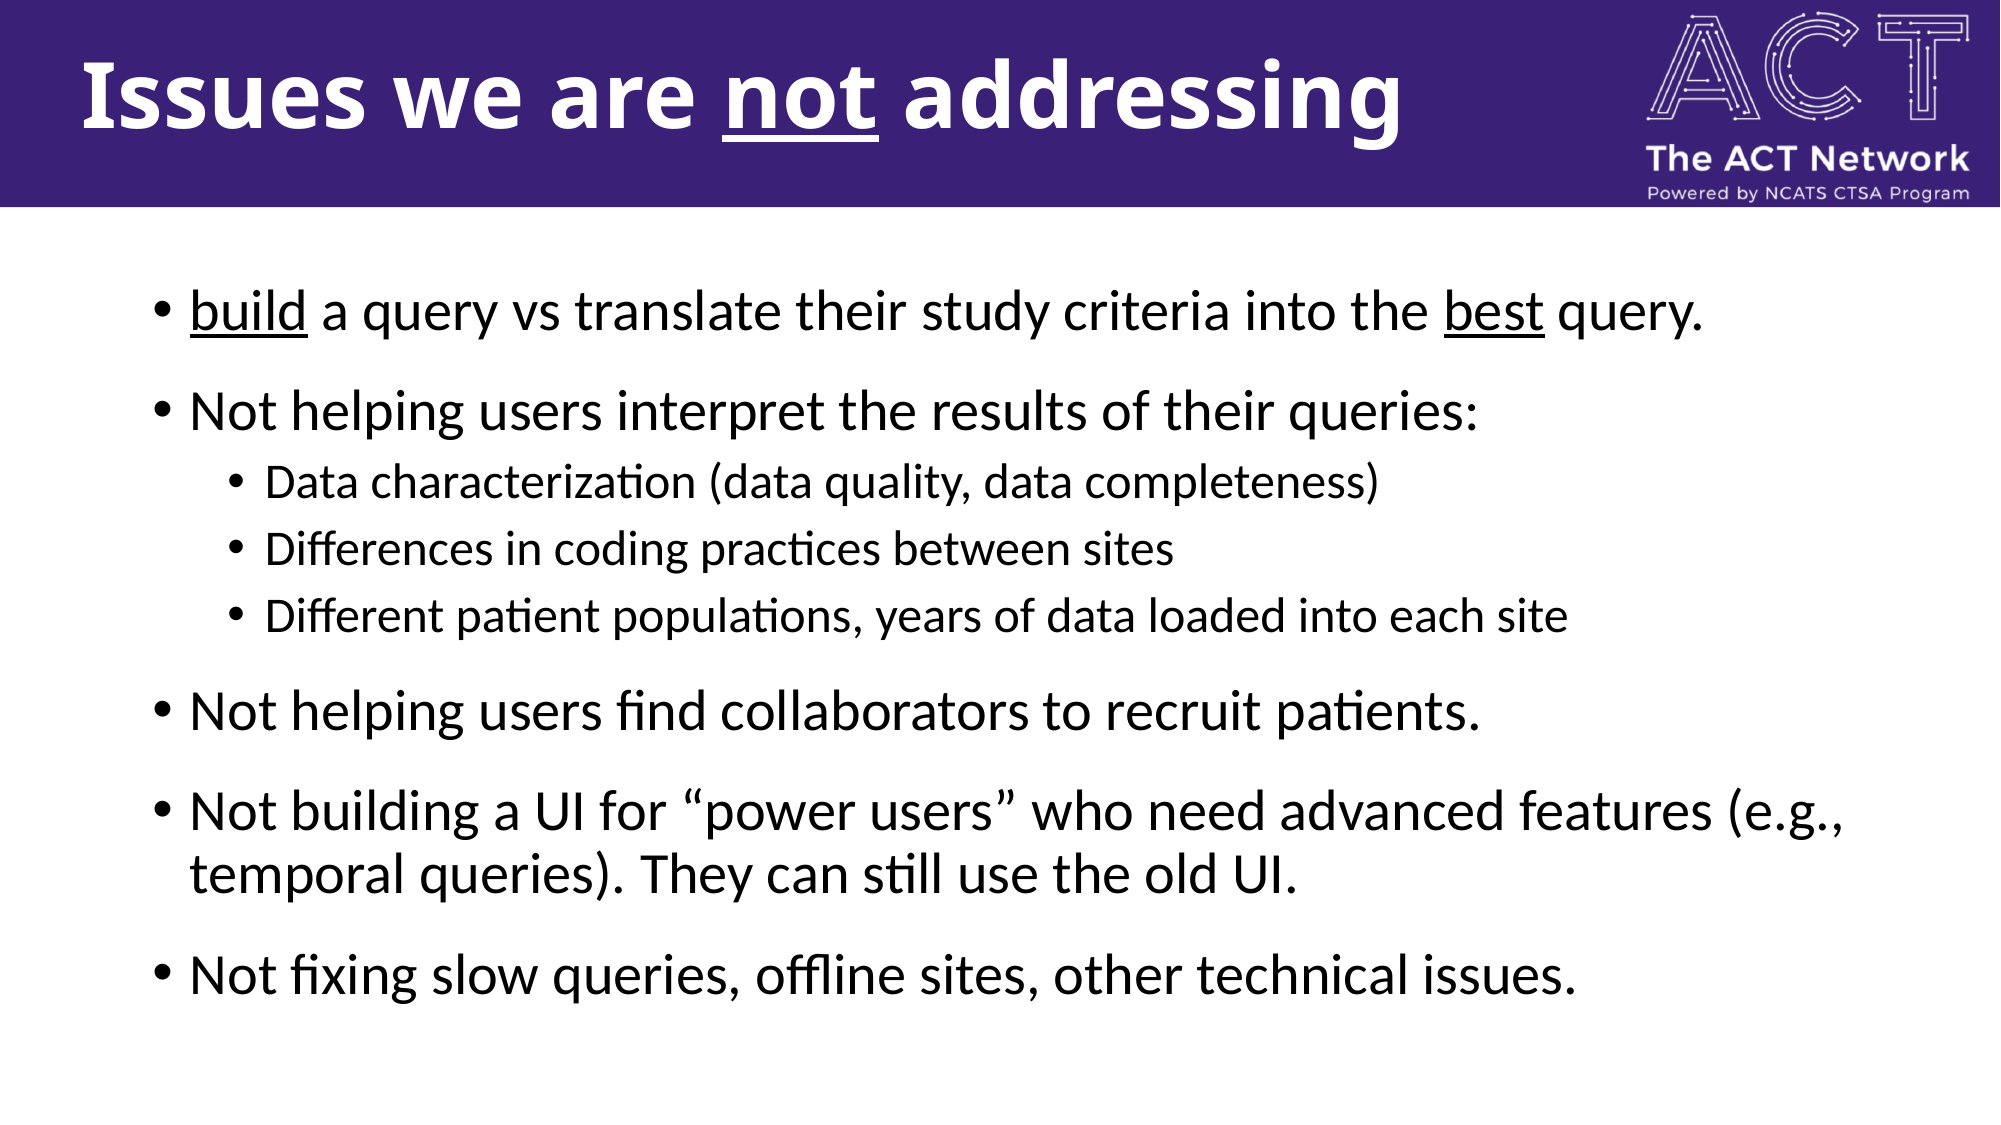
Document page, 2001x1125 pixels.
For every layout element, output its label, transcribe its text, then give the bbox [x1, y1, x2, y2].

list build a query vs translate their study criteria into the best query. Not helping users interpret the results of their queries: Data characterization (data quality, data completeness) Differences in coding practices between sites Different patient populations, years of data loaded into each site Not helping users find collaborators to recruit patients. Not building a UI for “power users” who need advanced features (e.g., temporal queries). They can still use the old UI. Not fixing slow queries, offline sites, other technical issues. [137, 272, 1863, 1080]
title Issues we are not addressing [66, 14, 1638, 183]
picture [1637, 3, 1975, 208]
